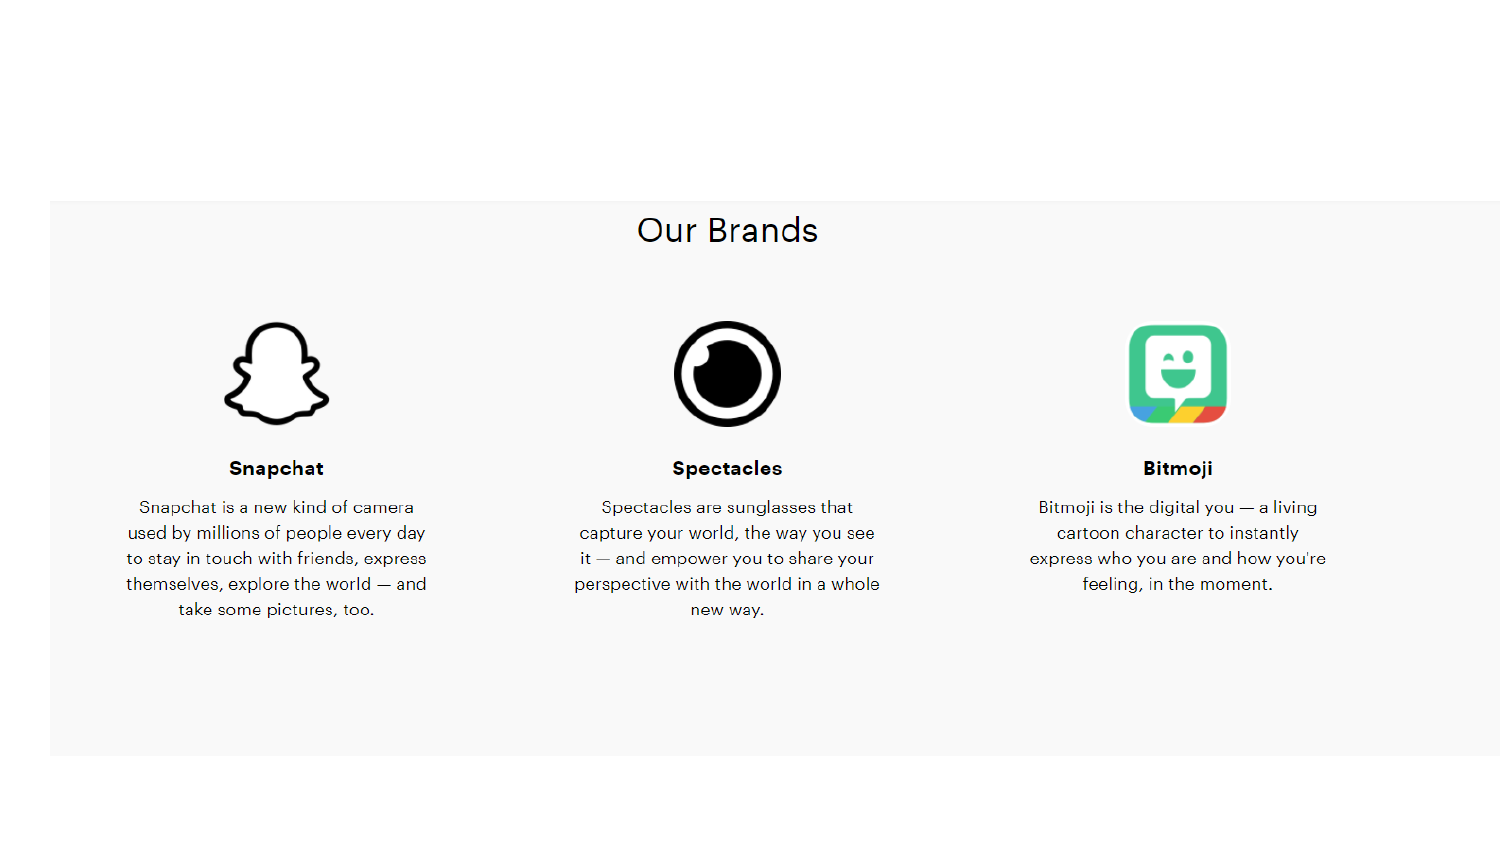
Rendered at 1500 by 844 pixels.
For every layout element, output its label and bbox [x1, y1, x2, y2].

picture [49, 201, 1500, 757]
